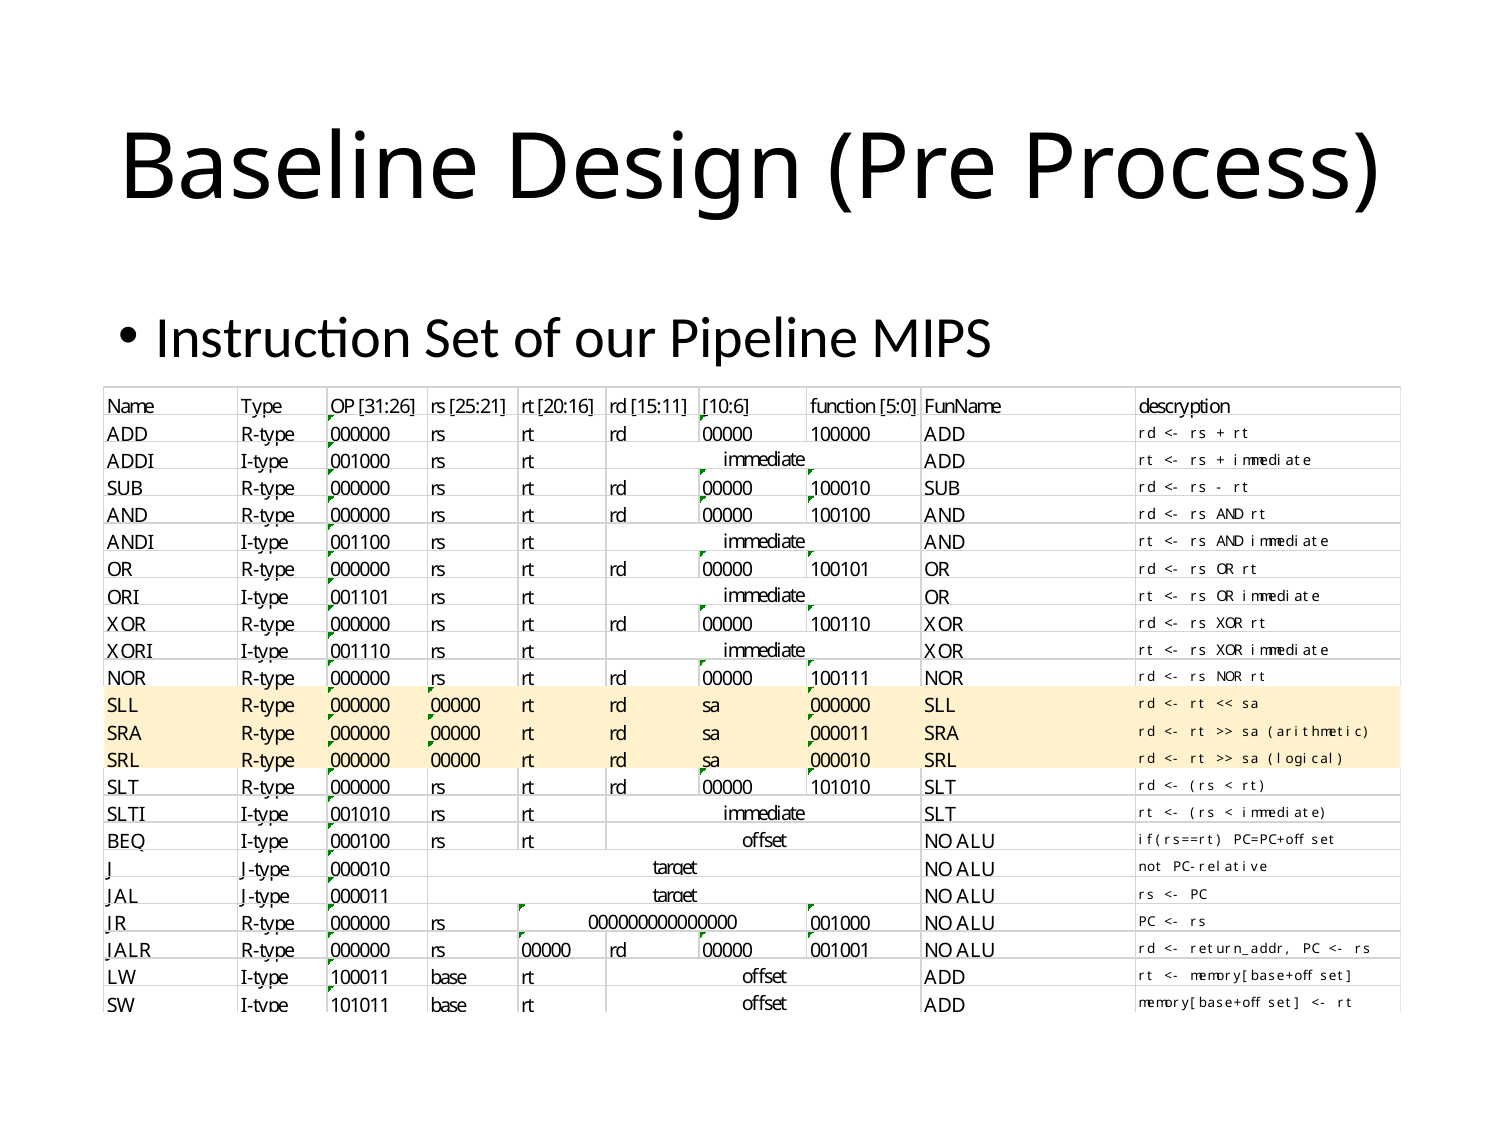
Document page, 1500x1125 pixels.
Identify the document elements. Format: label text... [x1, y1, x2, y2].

title Baseline Design (Pre Process) [103, 59, 1397, 278]
list Instruction Set of our Pipeline MIPS [103, 299, 1397, 386]
picture [103, 386, 1402, 1014]
